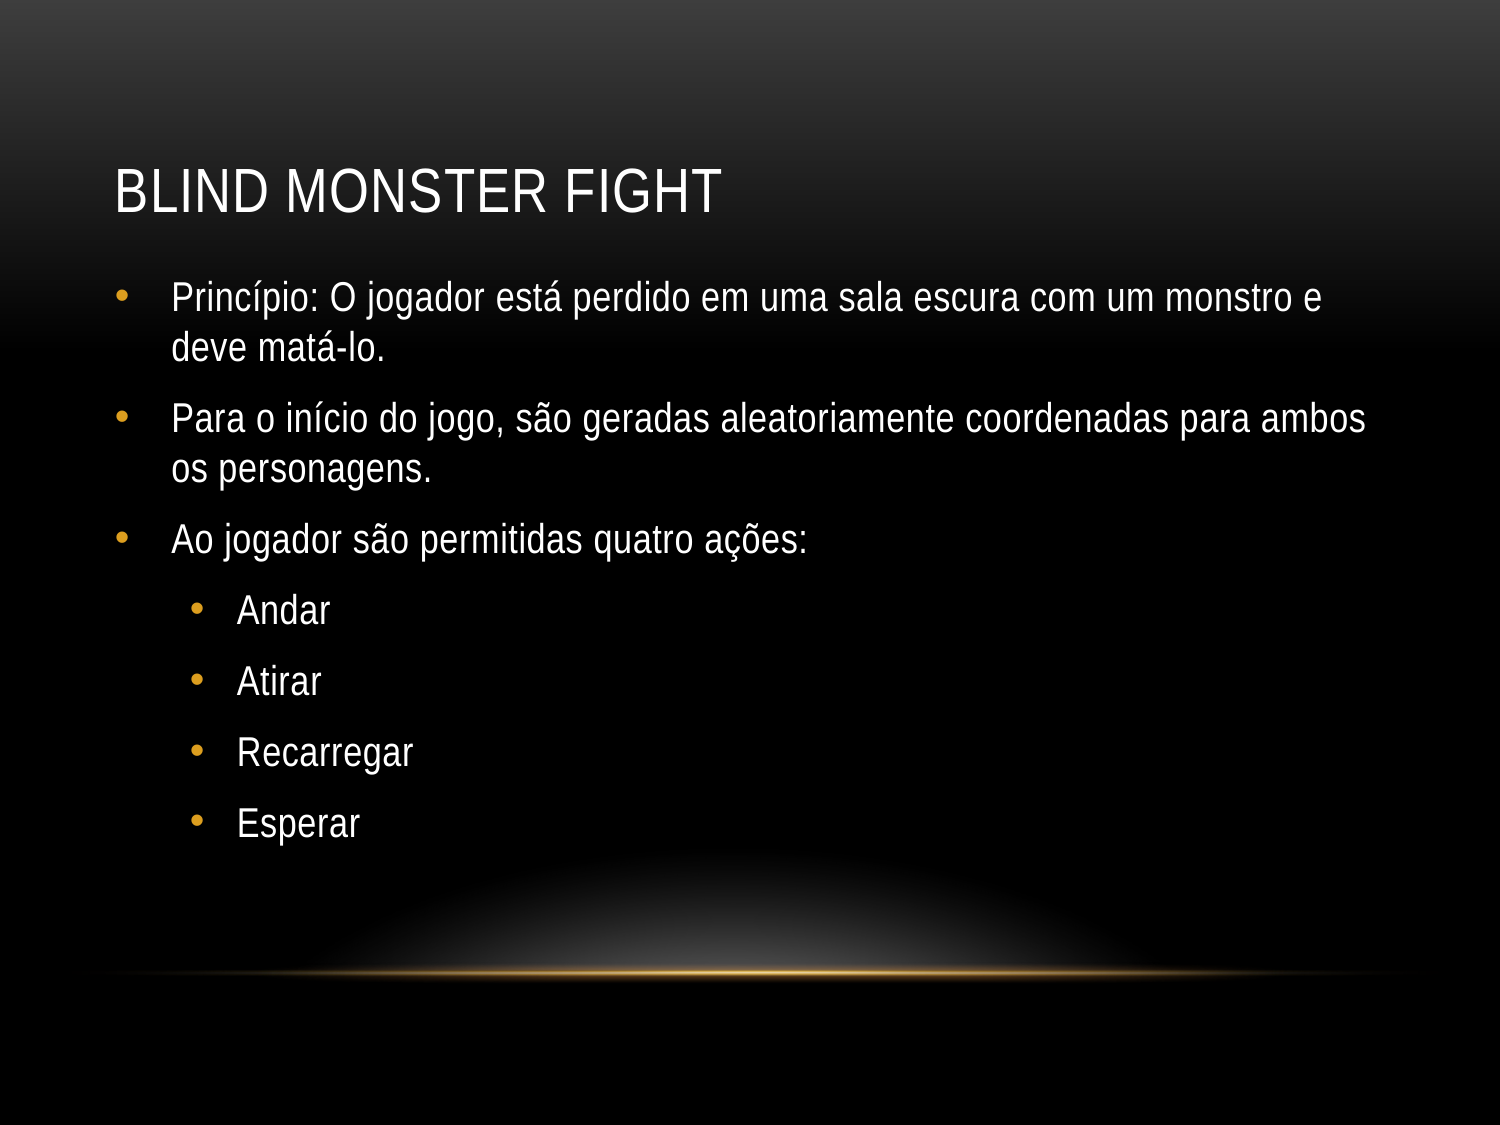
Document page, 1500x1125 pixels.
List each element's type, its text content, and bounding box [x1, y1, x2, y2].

picture [0, 0, 1500, 1125]
title Blind Monster Fight [99, 45, 1400, 233]
list Princípio: O jogador está perdido em uma sala escura com um monstro e deve matá-lo. Para o início do jogo, são geradas aleatoriamente coordenadas para ambos os personagens. Ao jogador são permitidas quatro ações: Andar Atirar Recarregar Esperar [99, 262, 1400, 938]
